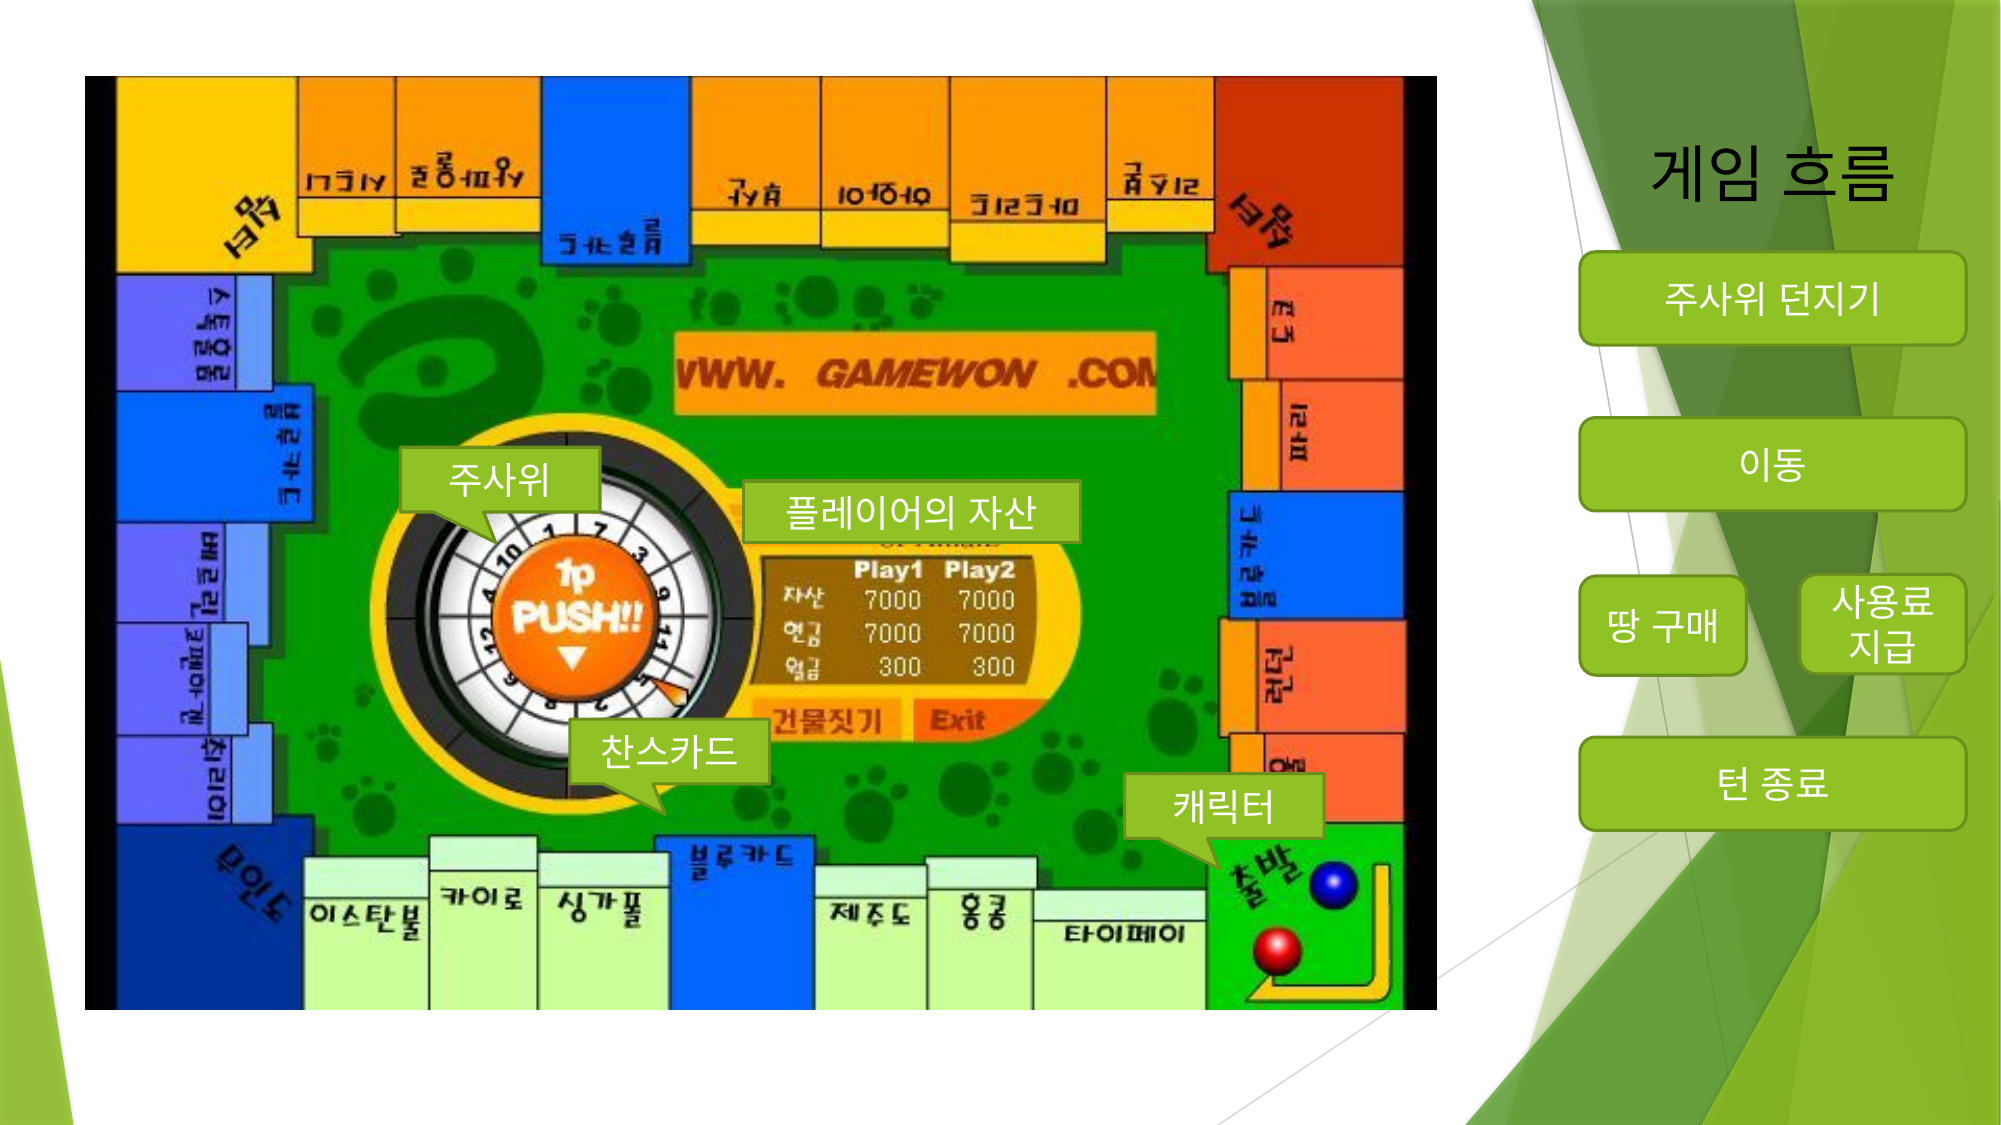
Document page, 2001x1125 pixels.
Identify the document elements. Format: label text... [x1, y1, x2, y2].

text_box 게임 흐름 [1634, 128, 1913, 218]
picture [85, 76, 1438, 1010]
text_box 이동 [1578, 416, 1968, 513]
text_box 땅 구매 [1578, 574, 1749, 677]
text_box 사용료 지급 [1798, 572, 1968, 676]
text_box 주사위 던지기 [1578, 250, 1968, 347]
text_box 턴 종료 [1578, 735, 1968, 832]
